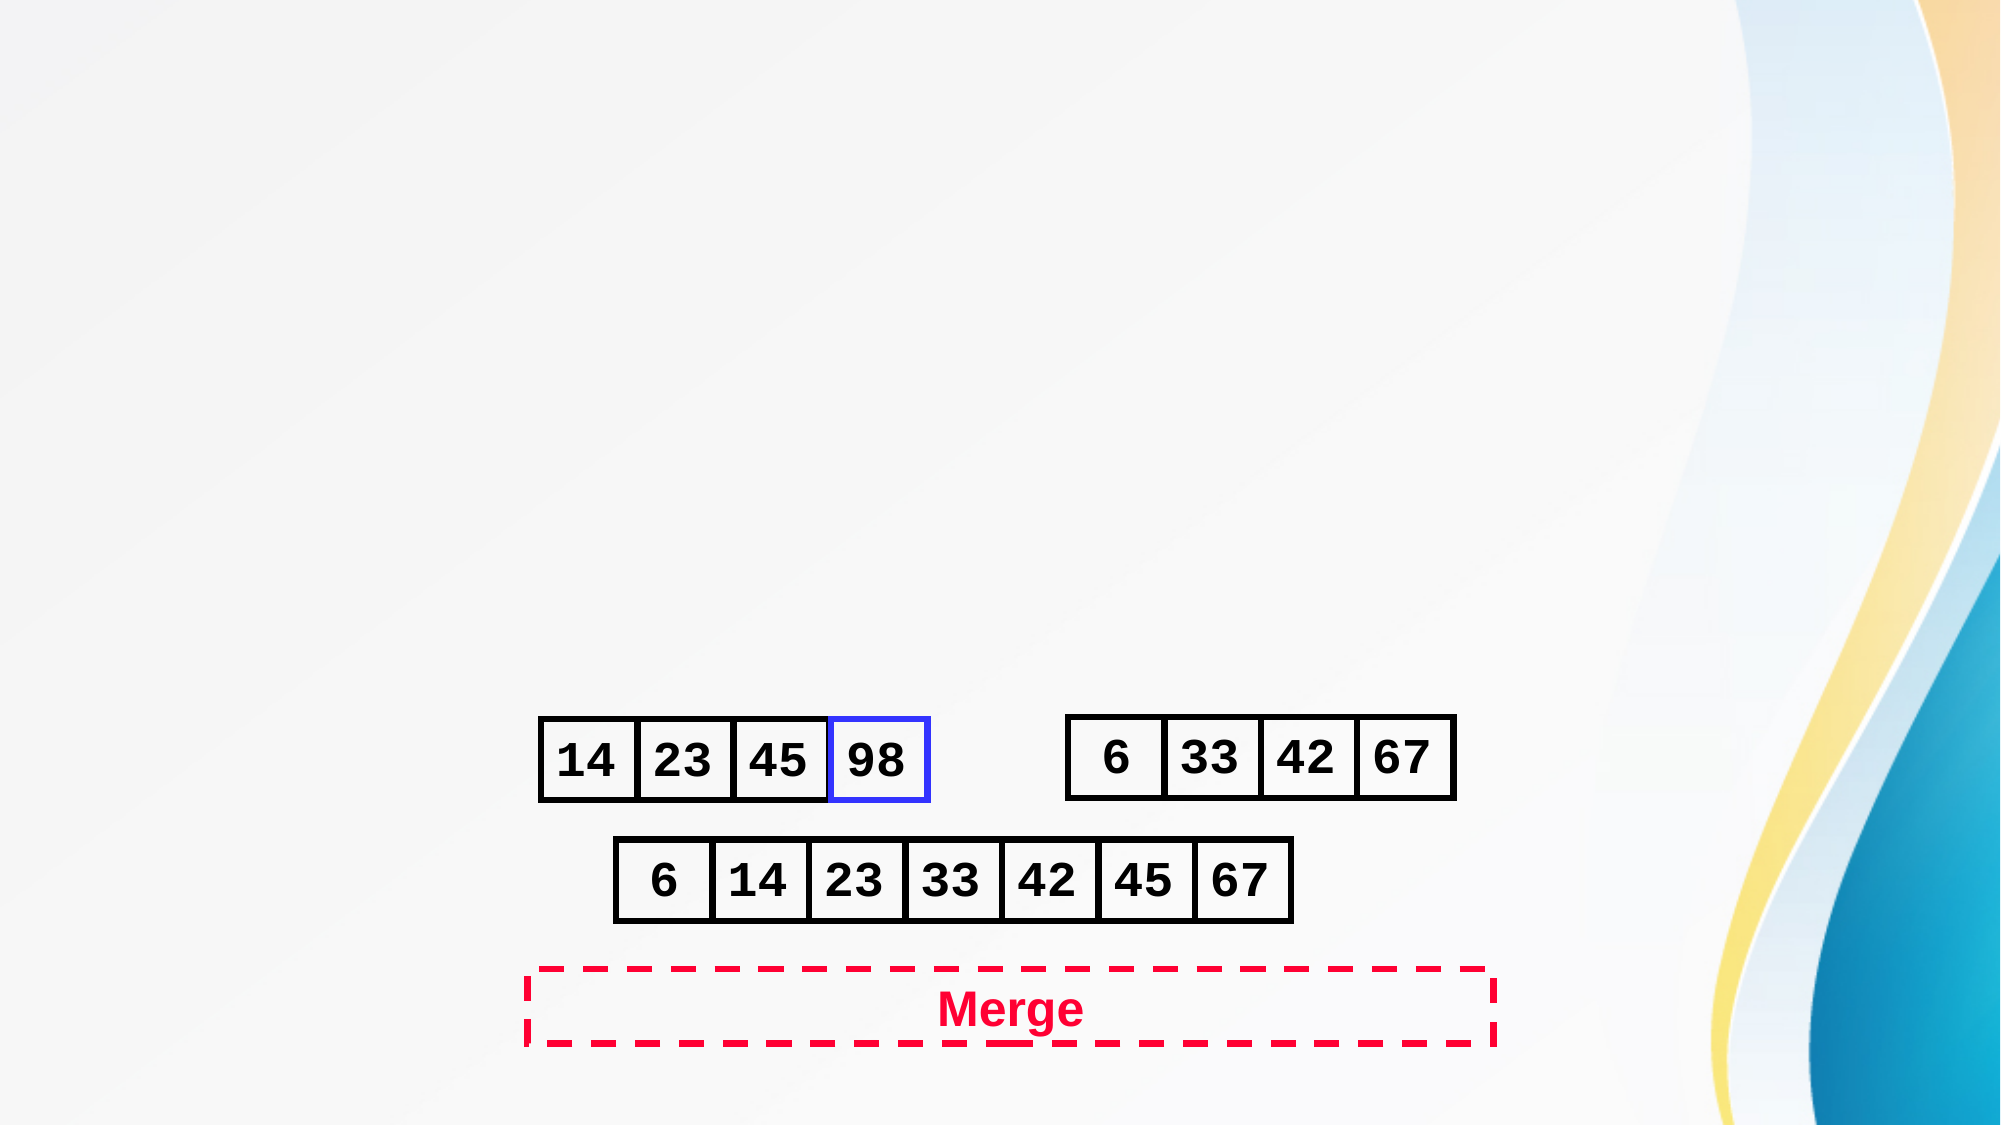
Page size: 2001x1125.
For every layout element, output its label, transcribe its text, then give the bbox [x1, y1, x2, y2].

text_box 67 [1194, 839, 1292, 921]
text_box 45 [1098, 839, 1194, 921]
text_box 14 [712, 839, 809, 921]
text_box 23 [637, 718, 733, 800]
text_box 14 [541, 718, 637, 800]
text_box 42 [1002, 839, 1098, 921]
text_box 23 [809, 839, 905, 921]
text_box 6 [616, 839, 712, 921]
text_box 33 [905, 839, 1002, 921]
text_box Merge [527, 968, 1494, 1044]
text_box 98 [831, 718, 928, 800]
text_box 6 [1068, 716, 1164, 798]
text_box 45 [733, 718, 830, 800]
picture [0, 0, 2001, 1125]
text_box 42 [1260, 716, 1357, 798]
text_box 33 [1164, 716, 1260, 798]
text_box 67 [1357, 716, 1454, 798]
